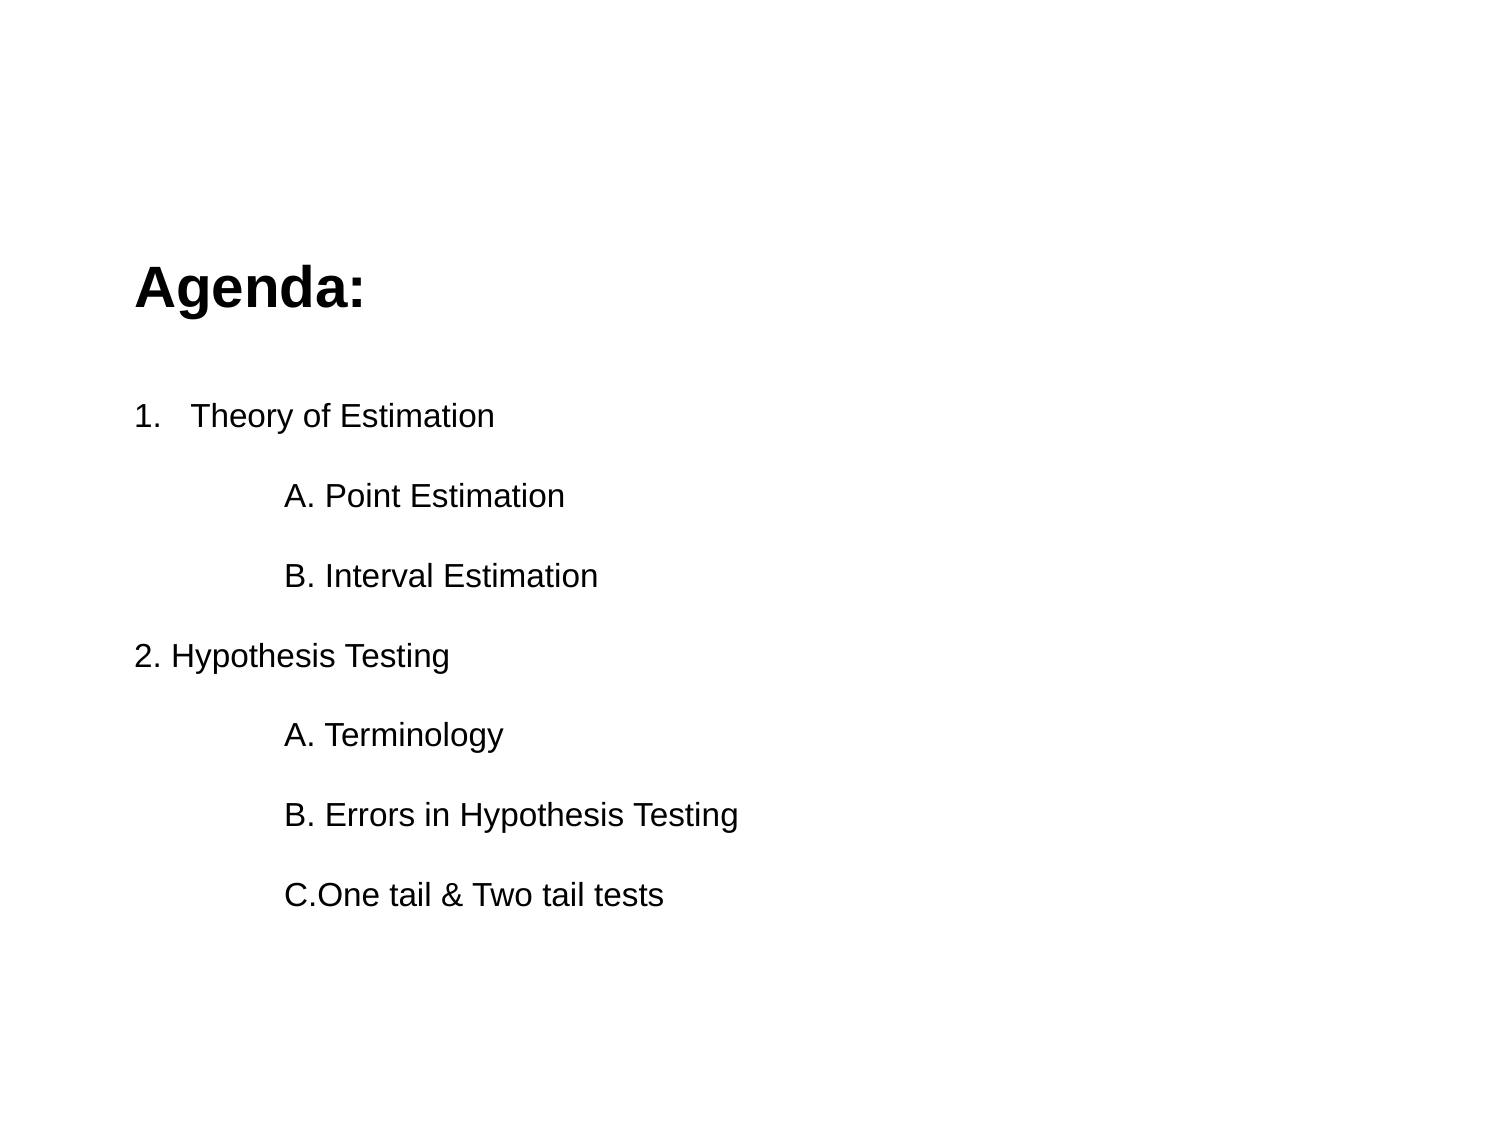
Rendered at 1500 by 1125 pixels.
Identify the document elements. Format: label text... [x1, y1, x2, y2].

text_box Agenda: Theory of Estimation A. Point Estimation B. Interval Estimation 2. Hypothesis Testing A. Terminology B. Errors in Hypothesis Testing C.One tail & Two tail tests [119, 241, 1373, 1001]
